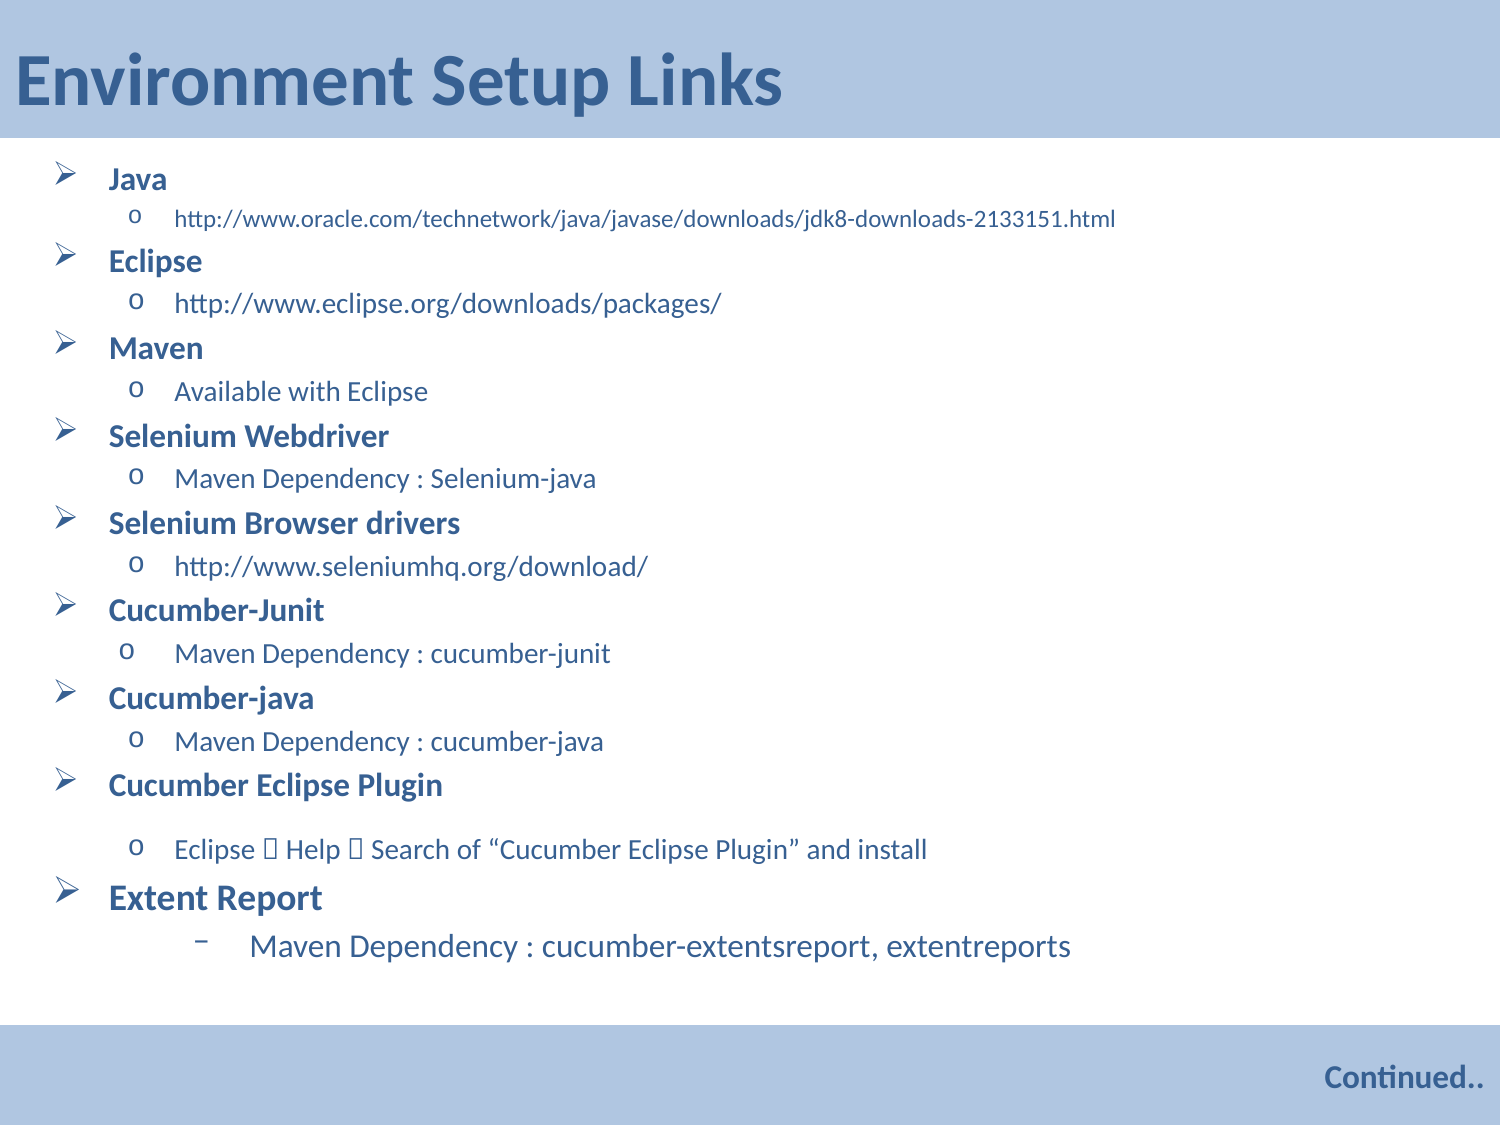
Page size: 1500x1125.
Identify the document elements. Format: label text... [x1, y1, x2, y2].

text_box Continued.. [0, 1025, 1500, 1125]
title Environment Setup Links [0, 0, 1500, 138]
list Java http://www.oracle.com/technetwork/java/javase/downloads/jdk8-downloads-2133151.html Eclipse http://www.eclipse.org/downloads/packages/ Maven Available with Eclipse Selenium Webdriver Maven Dependency : Selenium-java Selenium Browser drivers http://www.seleniumhq.org/download/ Cucumber-Junit Maven Dependency : cucumber-junit Cucumber-java Maven Dependency : cucumber-java Cucumber Eclipse Plugin Eclipse  Help  Search of “Cucumber Eclipse Plugin” and install Extent Report Maven Dependency : cucumber-extentsreport, extentreports [37, 149, 1450, 1013]
